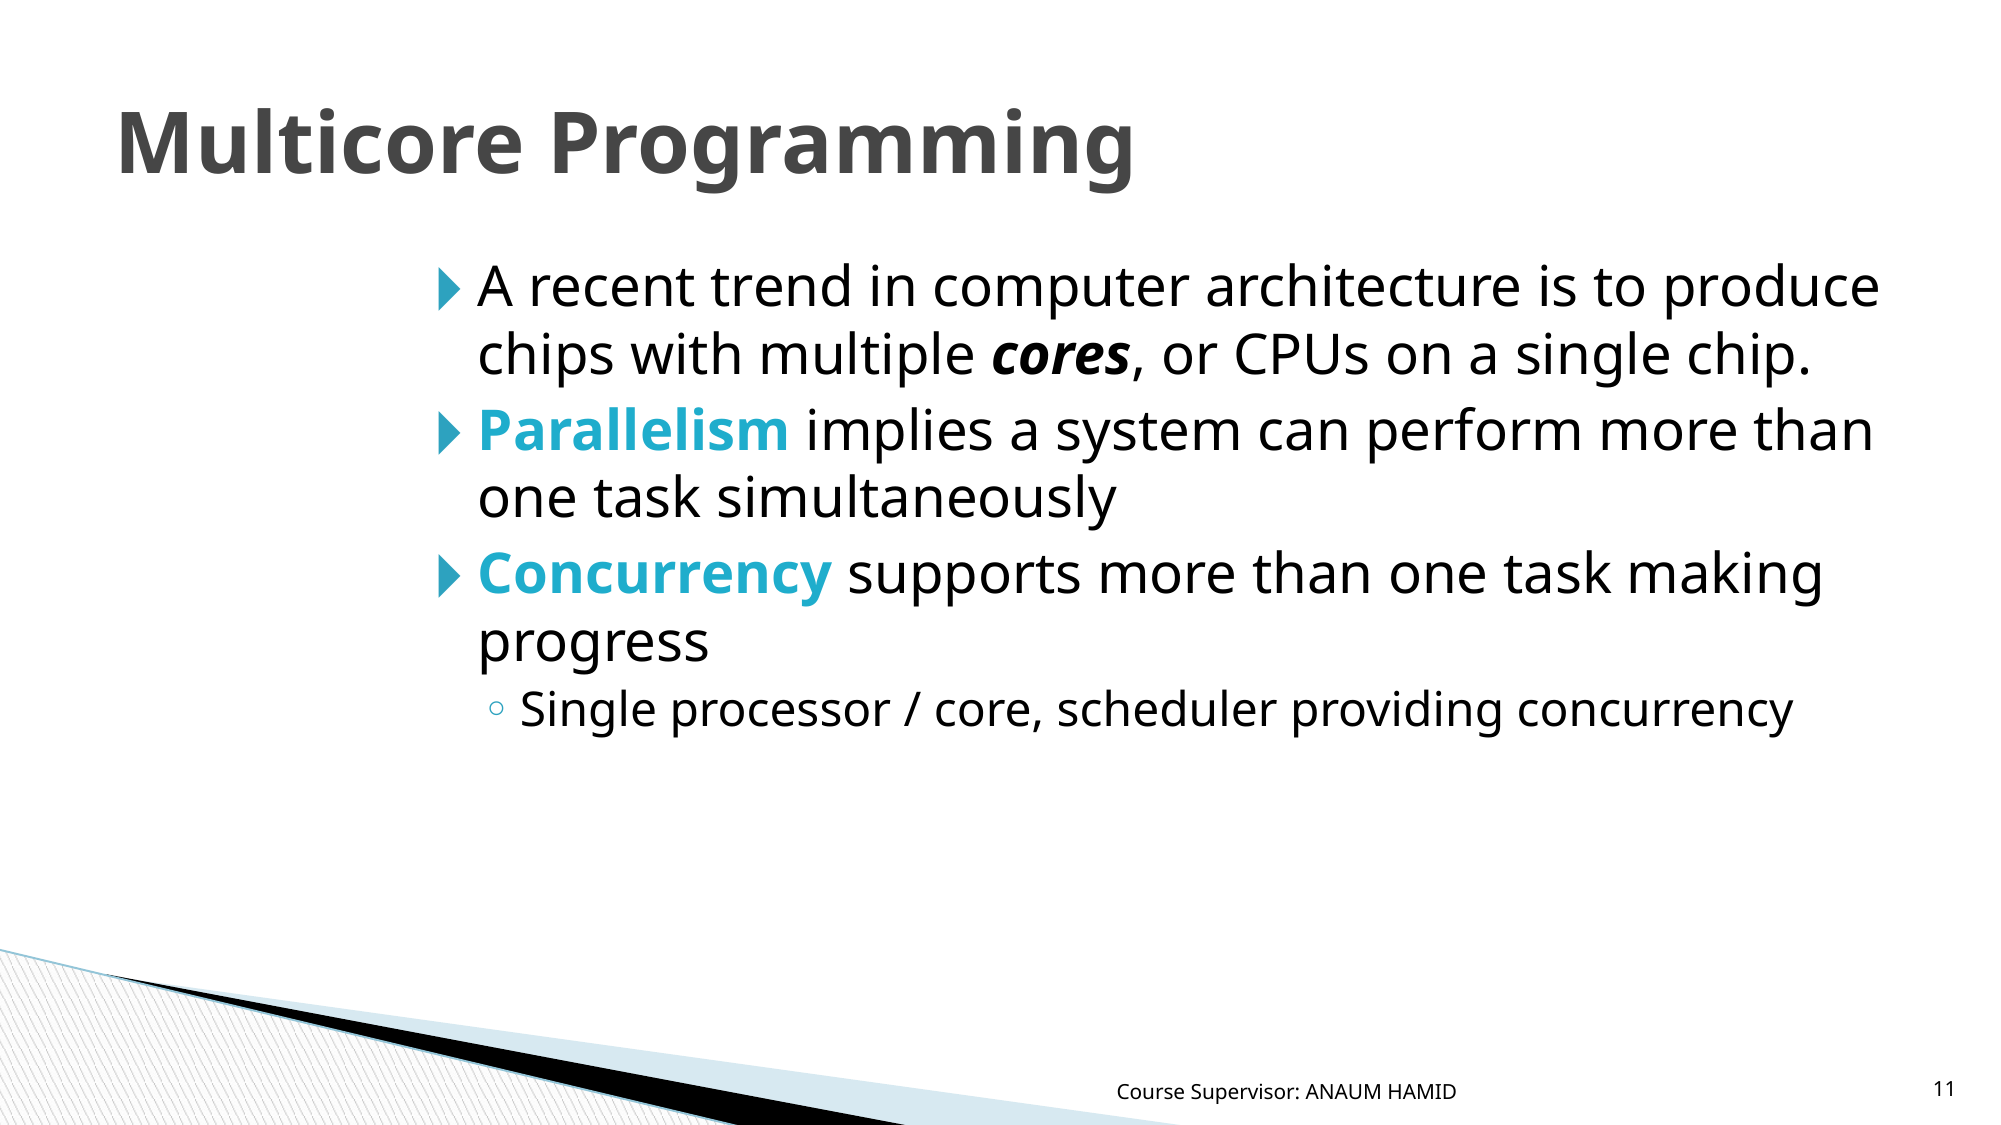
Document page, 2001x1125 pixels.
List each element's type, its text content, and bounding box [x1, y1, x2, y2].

title Multicore Programming [99, 45, 1900, 233]
slide_number ‹#› [1891, 1051, 1972, 1112]
footer Course Supervisor: ANAUM HAMID [957, 1051, 1473, 1112]
list A recent trend in computer architecture is to produce chips with multiple cores, or CPUs on a single chip. Parallelism implies a system can perform more than one task simultaneously Concurrency supports more than one task making progress Single processor / core, scheduler providing concurrency [402, 243, 1900, 1012]
